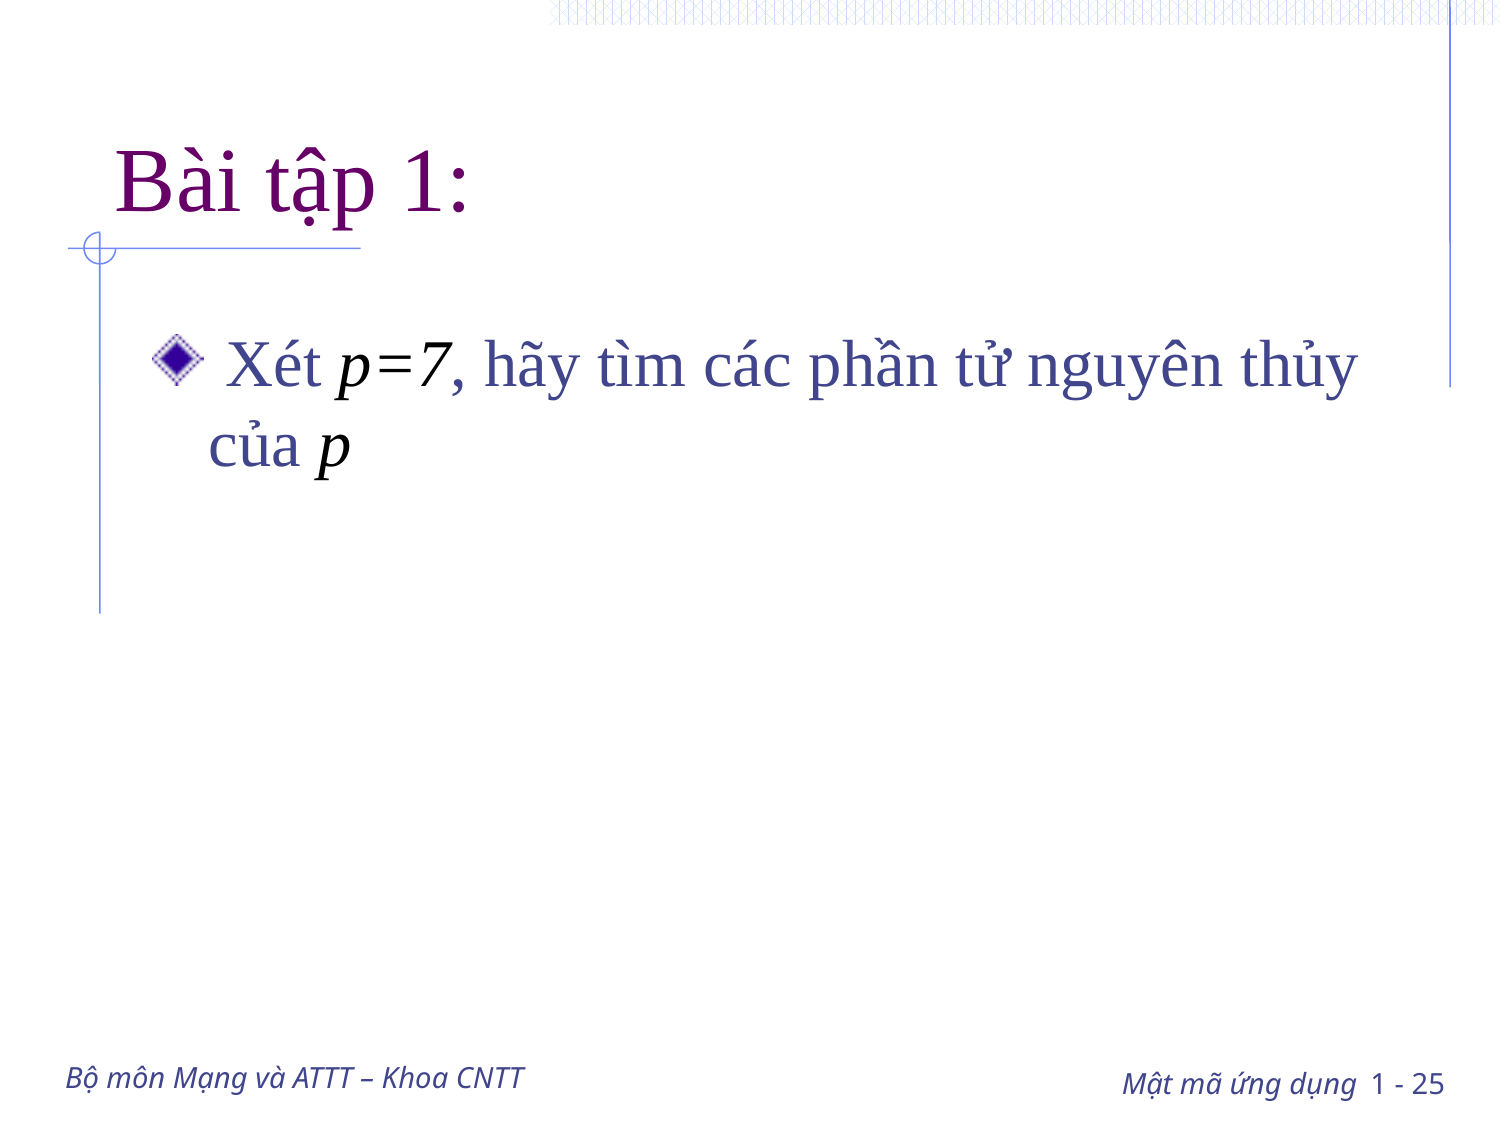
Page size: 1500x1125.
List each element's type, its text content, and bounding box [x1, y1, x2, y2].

picture [152, 334, 204, 386]
title Bài tập 1: [99, 50, 1375, 238]
list Xét p=7, hãy tìm các phần tử nguyên thủy của p [137, 312, 1413, 988]
slide_number Bộ môn Mạng và ATTT – Khoa CNTT [50, 1027, 638, 1103]
